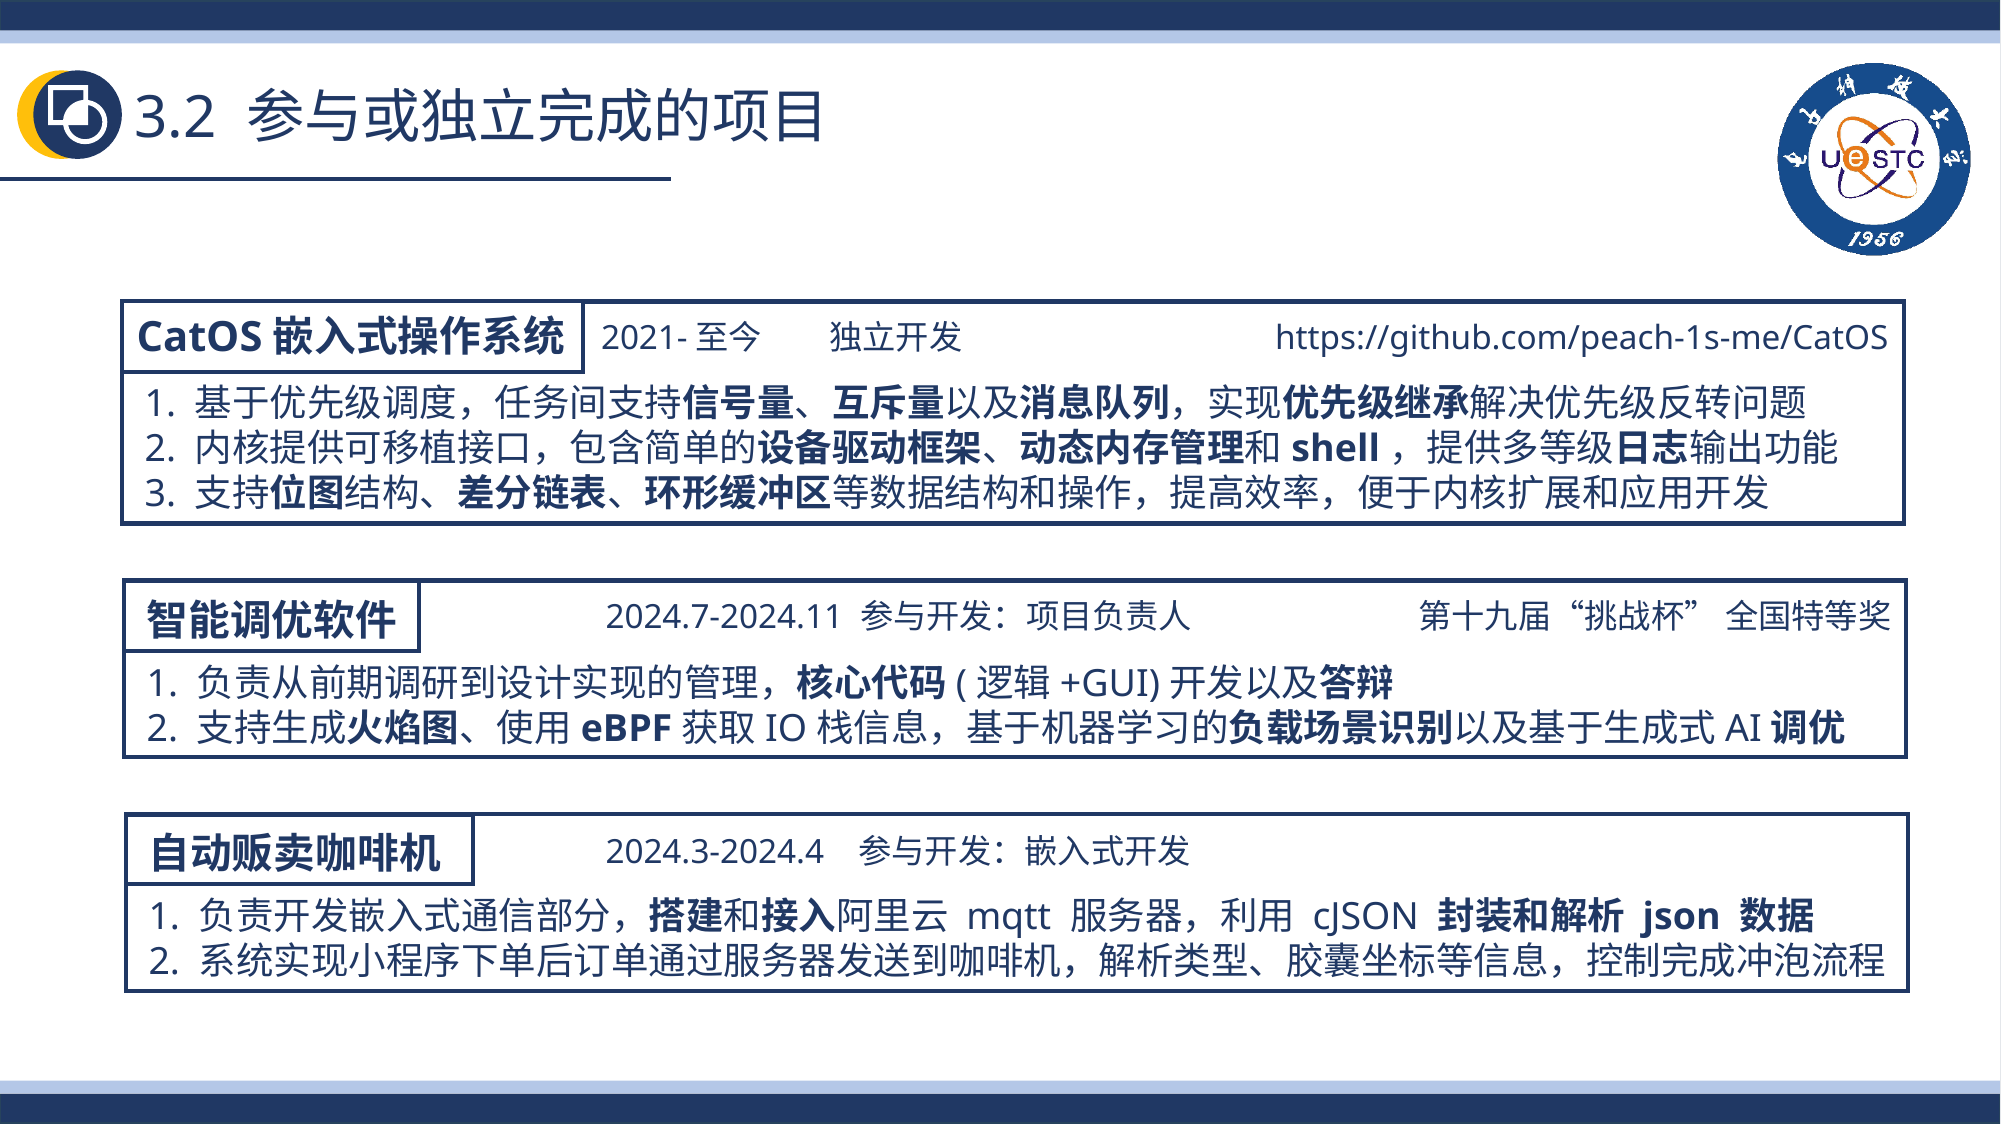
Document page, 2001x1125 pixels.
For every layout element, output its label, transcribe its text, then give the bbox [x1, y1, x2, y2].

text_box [123, 580, 1907, 758]
text_box 3.2 参与或独立完成的项目 [122, 71, 844, 157]
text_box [125, 814, 1909, 991]
picture [1767, 51, 1983, 267]
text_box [121, 301, 1905, 524]
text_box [17, 70, 122, 159]
